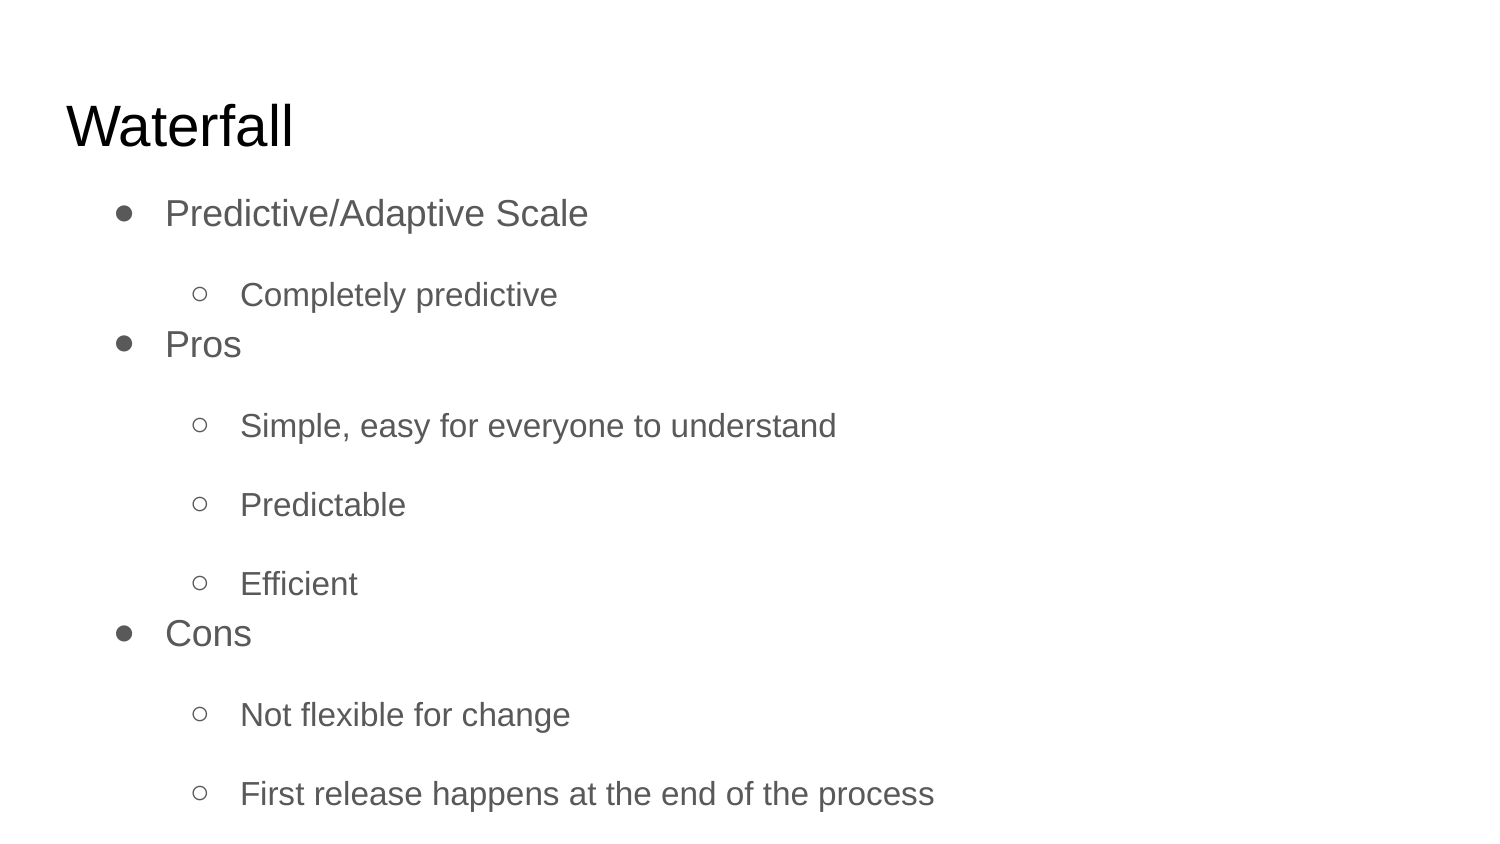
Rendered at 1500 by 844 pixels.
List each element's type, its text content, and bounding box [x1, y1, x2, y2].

list Predictive/Adaptive Scale Completely predictive Pros Simple, easy for everyone to understand Predictable Efficient Cons Not flexible for change First release happens at the end of the process [75, 166, 1473, 728]
title Waterfall [51, 72, 1449, 167]
